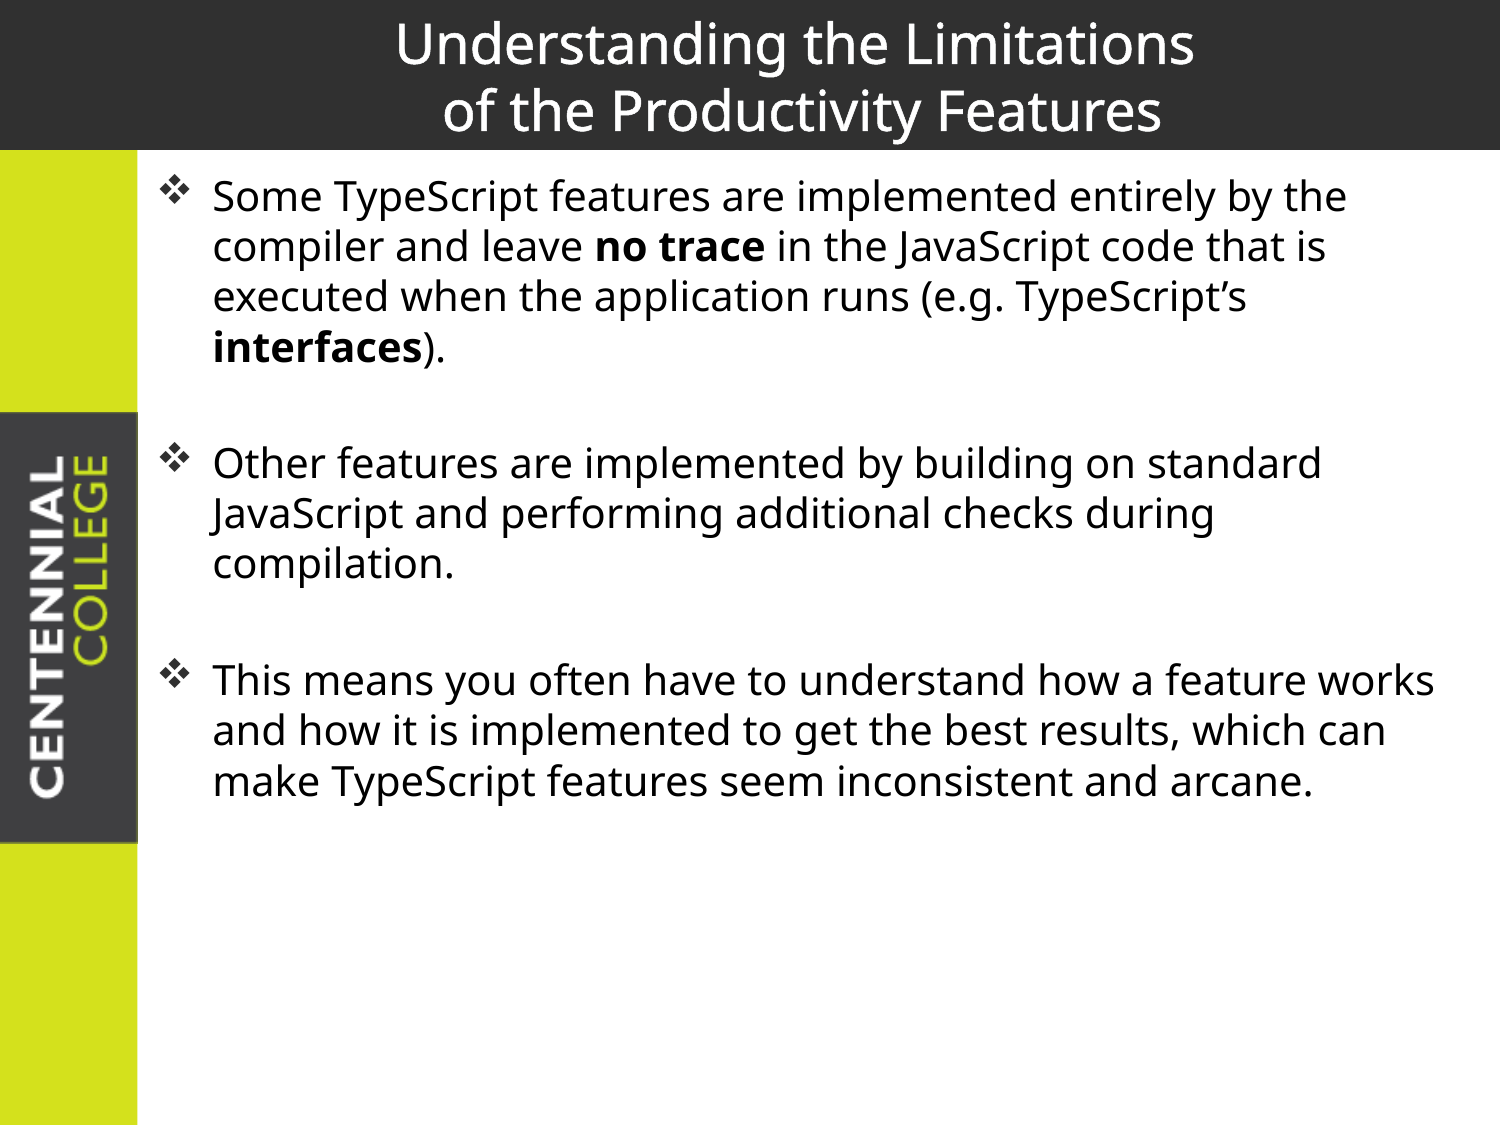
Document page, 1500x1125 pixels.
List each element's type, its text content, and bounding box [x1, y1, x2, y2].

title Understanding the Limitations of the Productivity Features [137, 0, 1467, 150]
list Some TypeScript features are implemented entirely by the compiler and leave no trace in the JavaScript code that is executed when the application runs (e.g. TypeScript’s interfaces). Other features are implemented by building on standard JavaScript and performing additional checks during compilation. This means you often have to understand how a feature works and how it is implemented to get the best results, which can make TypeScript features seem inconsistent and arcane. [141, 162, 1467, 1088]
picture [0, 412, 138, 844]
